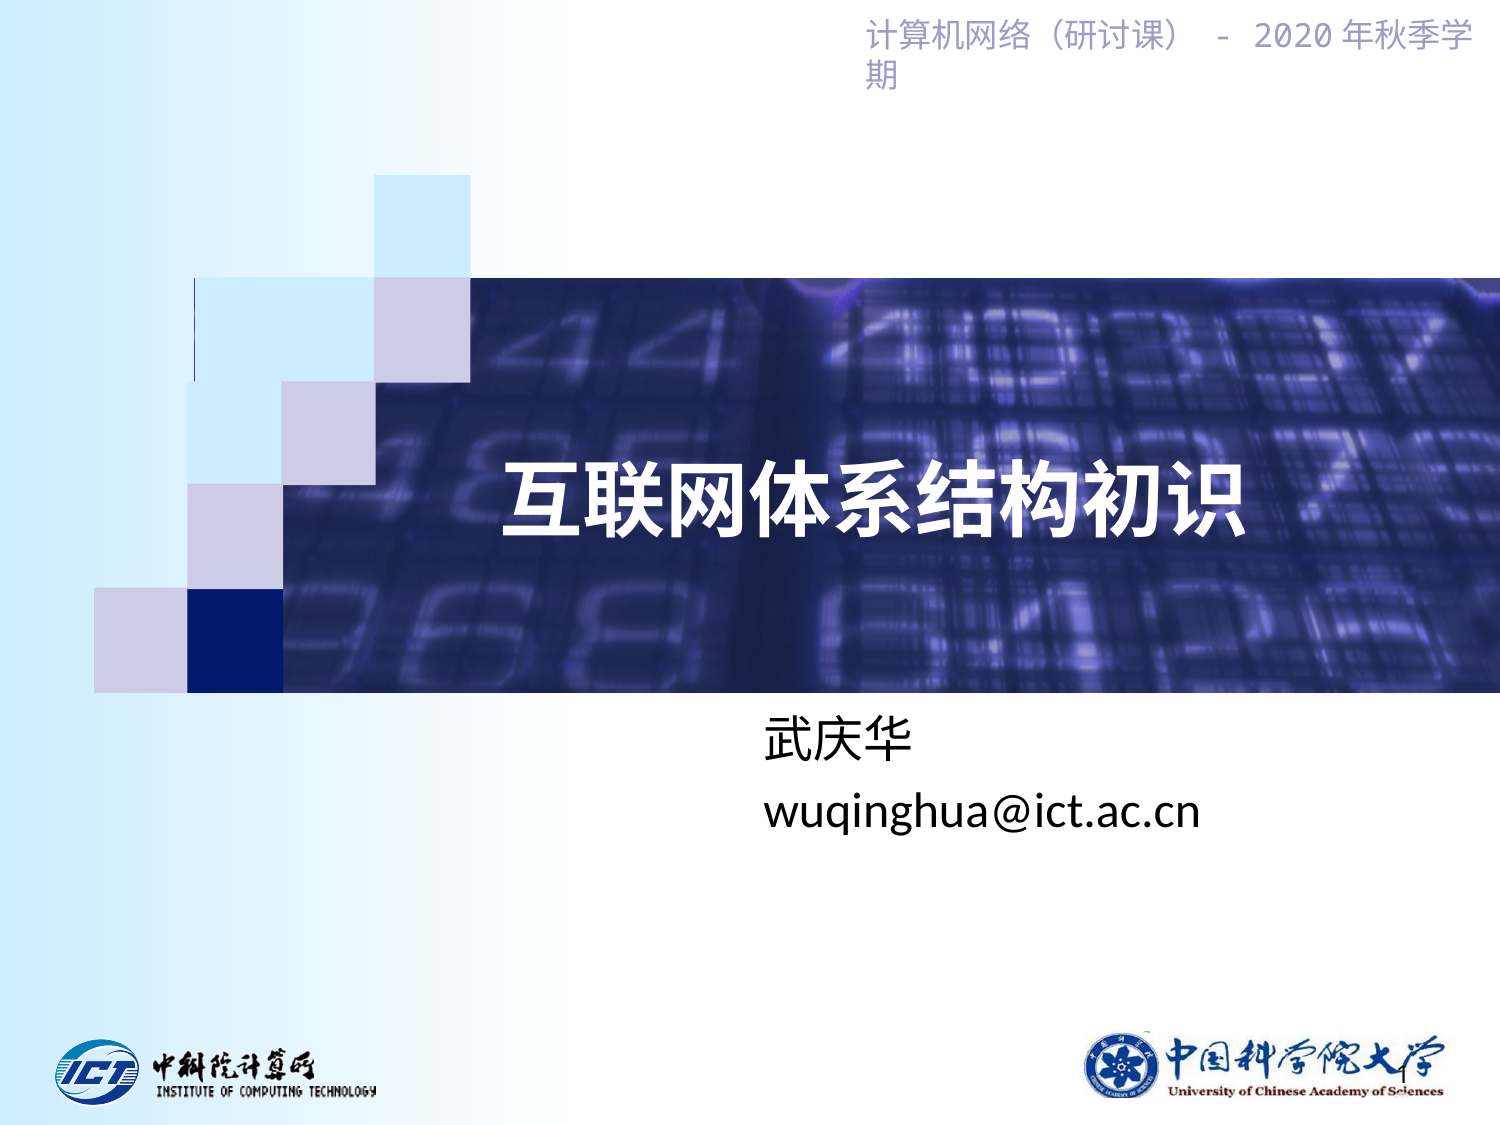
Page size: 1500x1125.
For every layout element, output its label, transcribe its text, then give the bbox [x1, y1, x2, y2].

picture [55, 1039, 92, 1069]
title 互联网体系结构初识 [253, 332, 1495, 663]
subtitle 武庆华 wuqinghua@ict.ac.cn [748, 699, 1475, 988]
picture [1425, 1031, 1457, 1098]
picture [157, 1086, 376, 1098]
picture [284, 278, 1500, 693]
picture [55, 1039, 139, 1107]
picture [153, 1048, 314, 1083]
slide_number 1 [1074, 1025, 1425, 1100]
